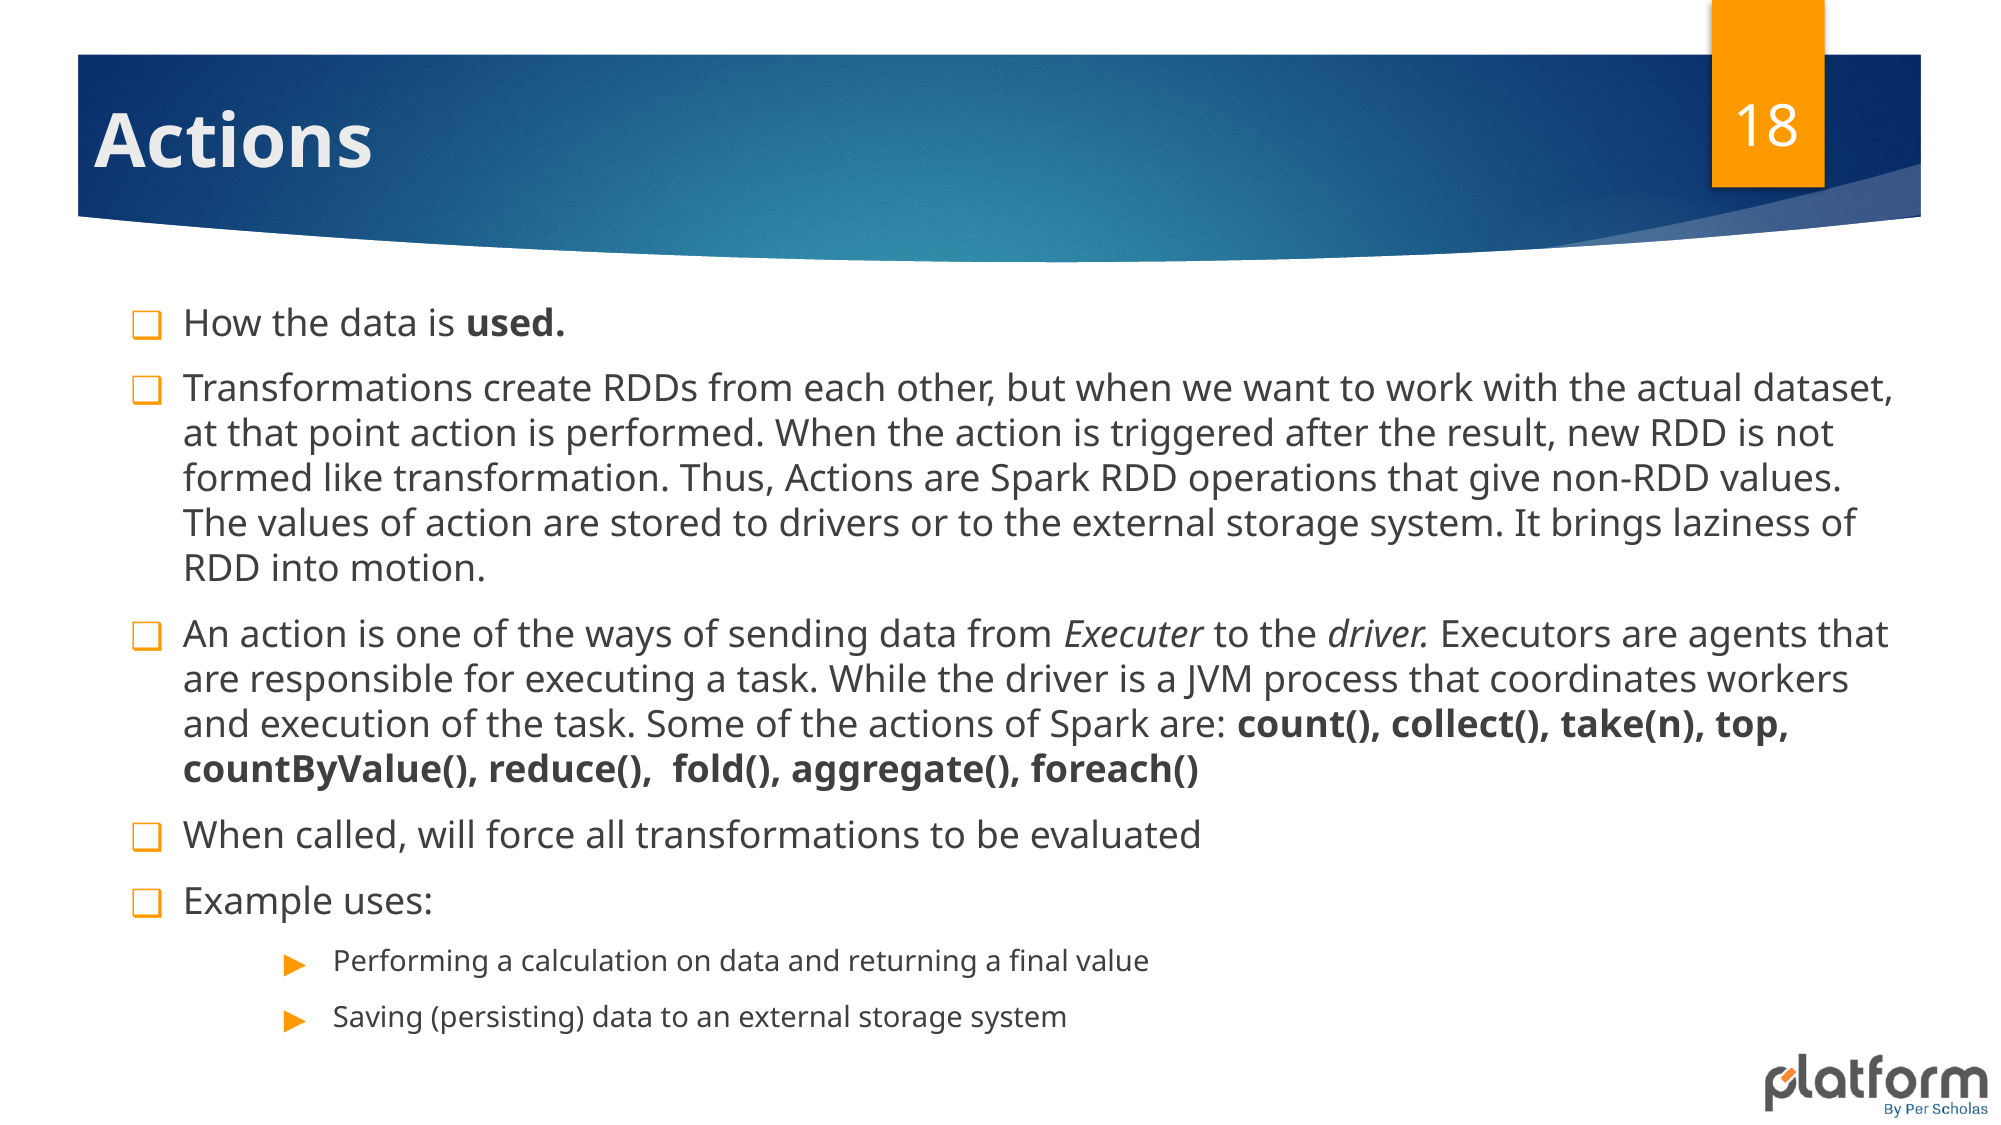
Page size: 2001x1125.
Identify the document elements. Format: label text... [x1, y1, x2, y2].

slide_number 18 [1698, 48, 1836, 175]
list How the data is used. Transformations create RDDs from each other, but when we want to work with the actual dataset, at that point action is performed. When the action is triggered after the result, new RDD is not formed like transformation. Thus, Actions are Spark RDD operations that give non-RDD values. The values of action are stored to drivers or to the external storage system. It brings laziness of RDD into motion. An action is one of the ways of sending data from Executer to the driver. Executors are agents that are responsible for executing a task. While the driver is a JVM process that coordinates workers and execution of the task. Some of the actions of Spark are: count(), collect(), take(n), top, countByValue(), reduce(), fold(), aggregate(), foreach() When called, will force all transformations to be evaluated Example uses: Performing a calculation on data and returning a final value Saving (persisting) data to an external storage system [93, 283, 1914, 1065]
title Actions [79, 79, 1518, 196]
picture [1754, 1044, 1996, 1125]
title Actions [1546, 210, 1769, 248]
picture [79, 55, 1920, 262]
